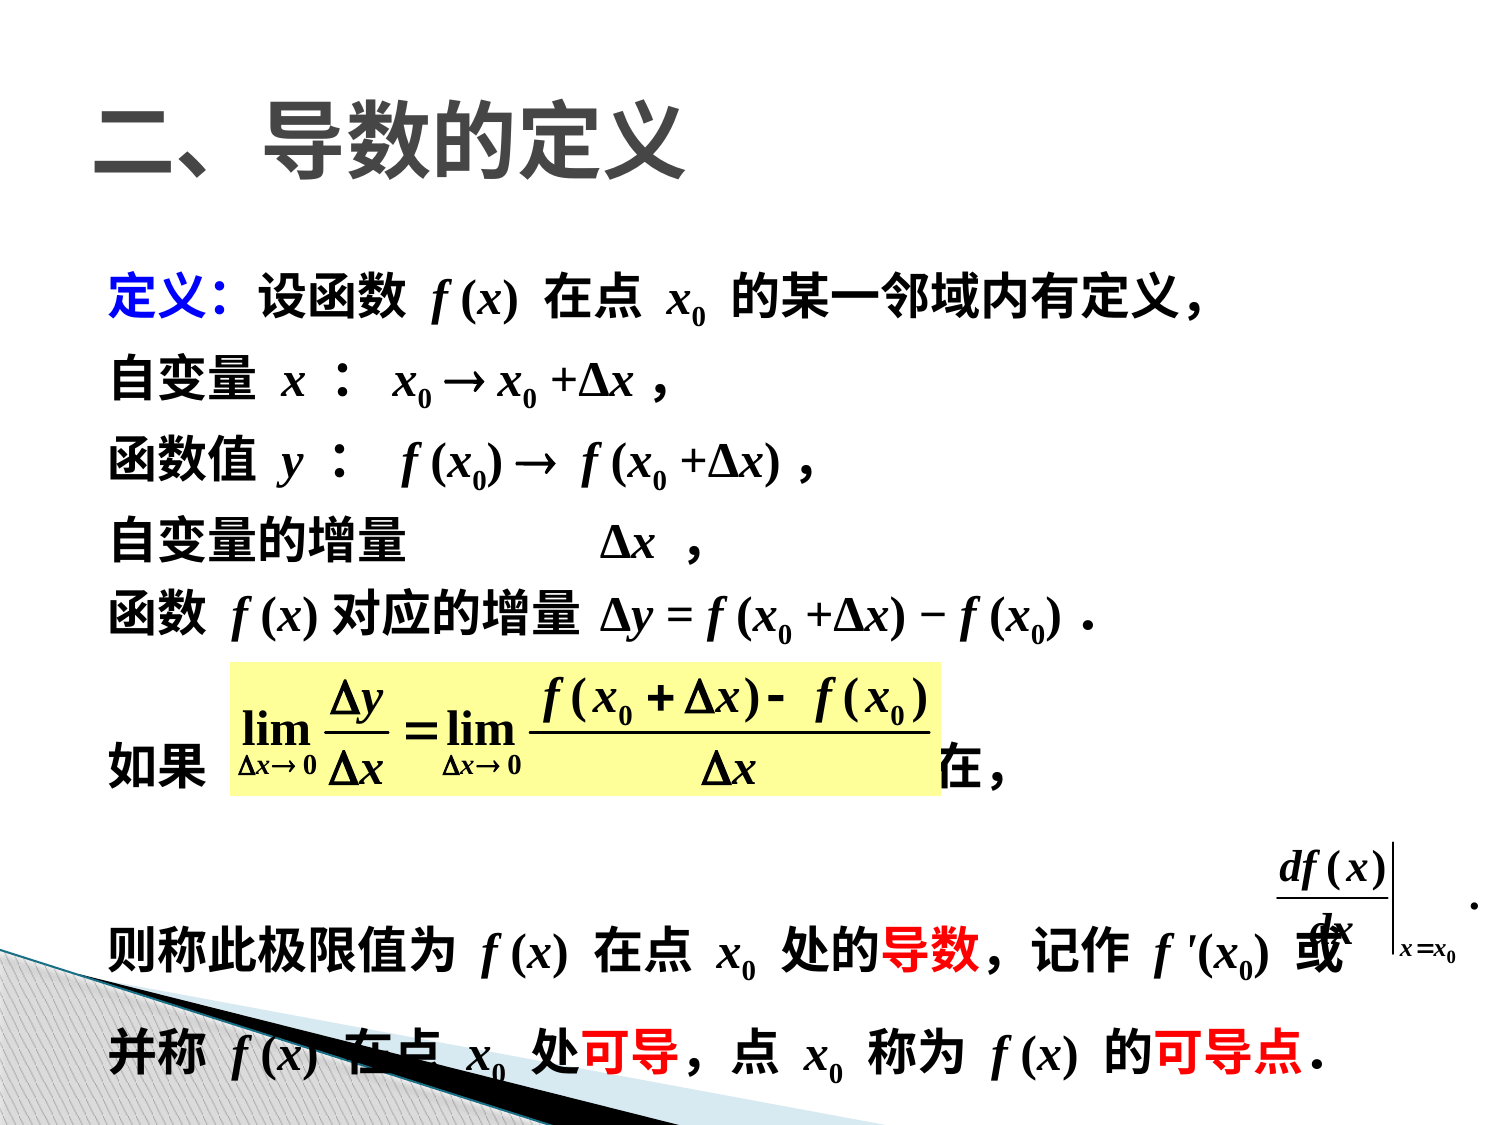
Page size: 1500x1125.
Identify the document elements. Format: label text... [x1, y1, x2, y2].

list 定义：设函数 f (x) 在点 x0 的某一邻域内有定义， 自变量 x ：x0  x0 +Δx， 函数值 y ： f (x0)  f (x0 +Δx)， 自变量的增量 Δx ， 函数 f (x)对应的增量 Δy = f (x0 +Δx) − f (x0)． 如果 存在， 则称此极限值为 f (x) 在点 x0 处的导数，记作 f '(x0) 或 并称 f (x) 在点 x0 处可导，点 x0 称为 f (x) 的可导点． [74, 242, 1426, 1125]
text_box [229, 662, 942, 796]
title 二、导数的定义 [75, 45, 1425, 233]
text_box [1269, 831, 1487, 974]
